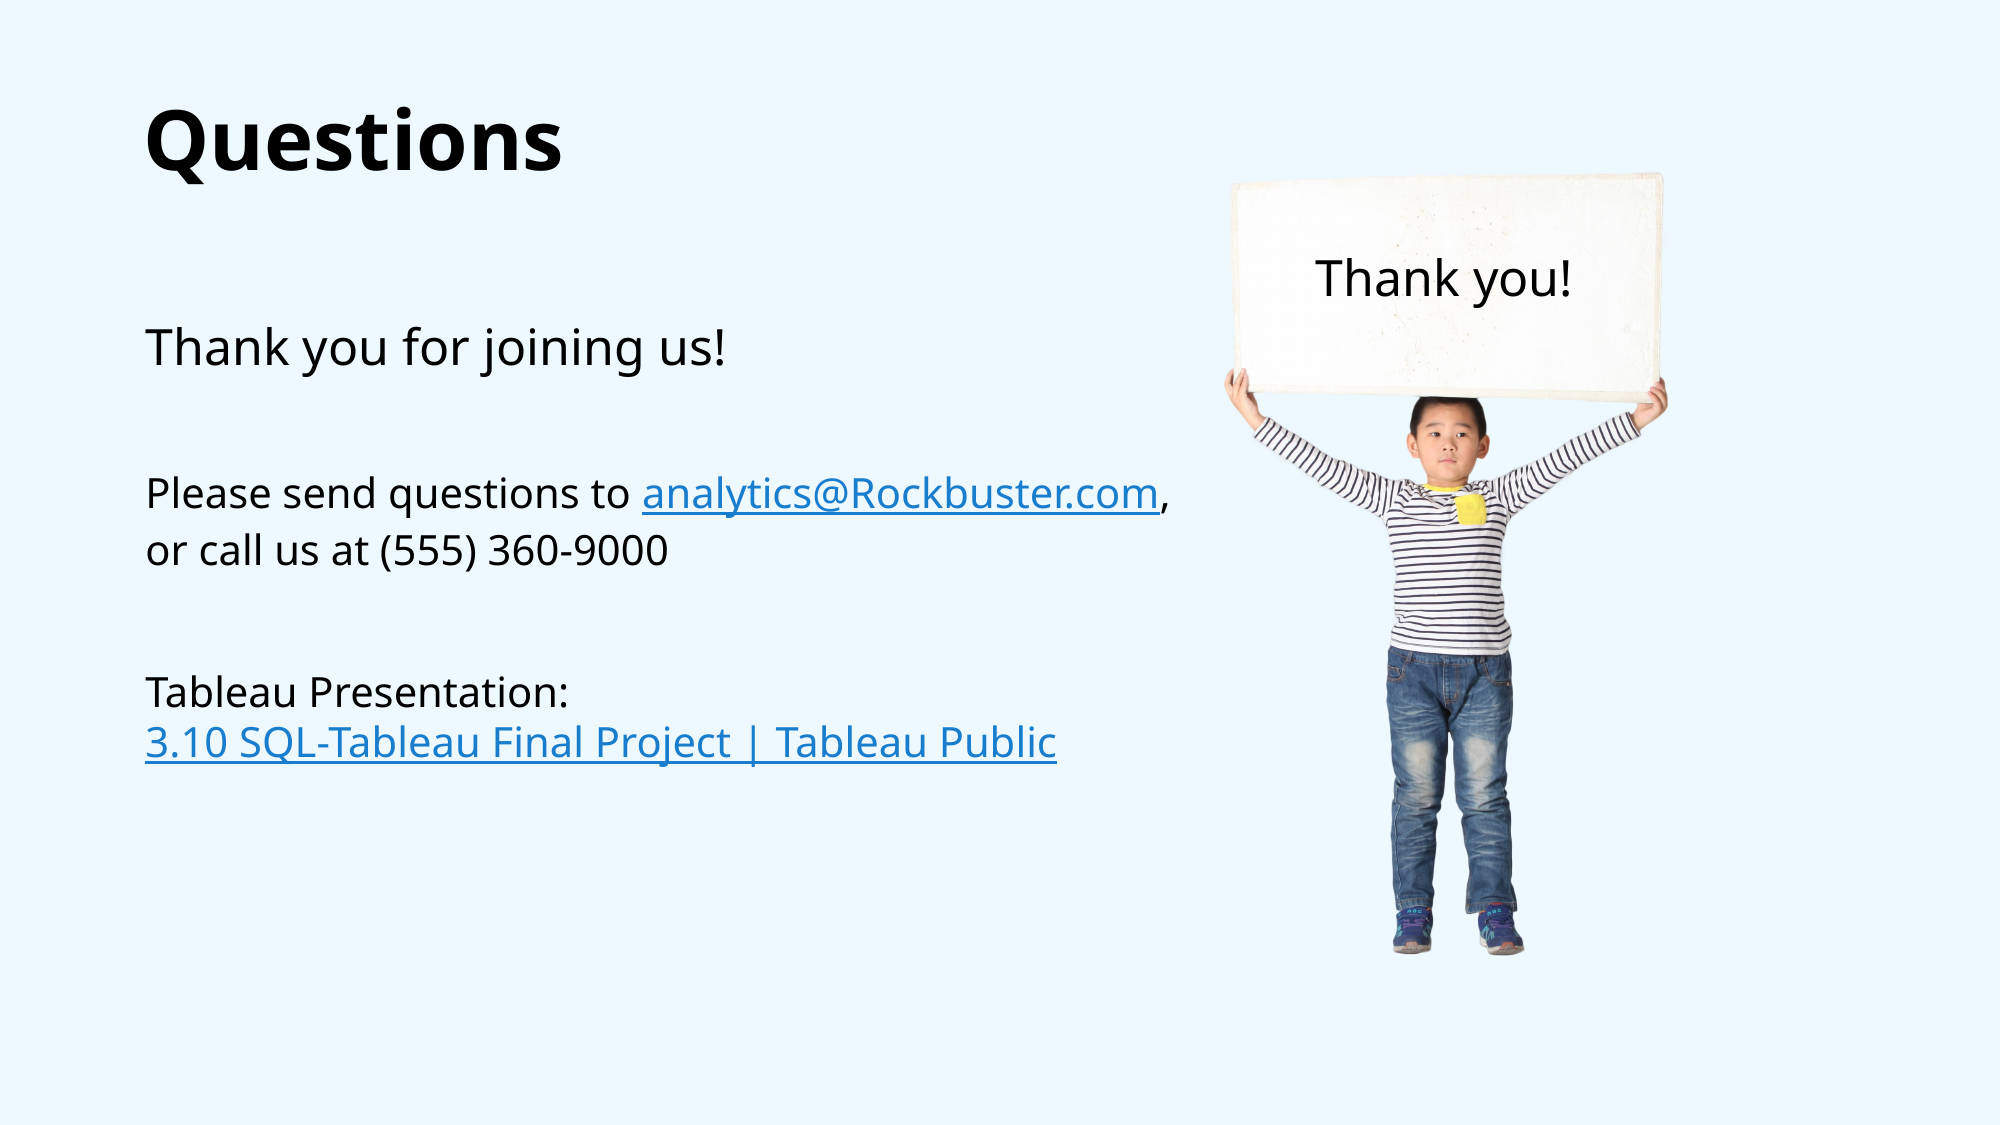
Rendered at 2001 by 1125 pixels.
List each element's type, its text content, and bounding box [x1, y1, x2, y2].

title Questions [128, 88, 1629, 197]
subtitle Thank you for joining us! Please send questions to analytics@Rockbuster.com, or call us at (555) 360-9000 Tableau Presentation: 3.10 SQL-Tableau Final Project | Tableau Public [130, 307, 1189, 532]
picture [1223, 169, 1671, 956]
